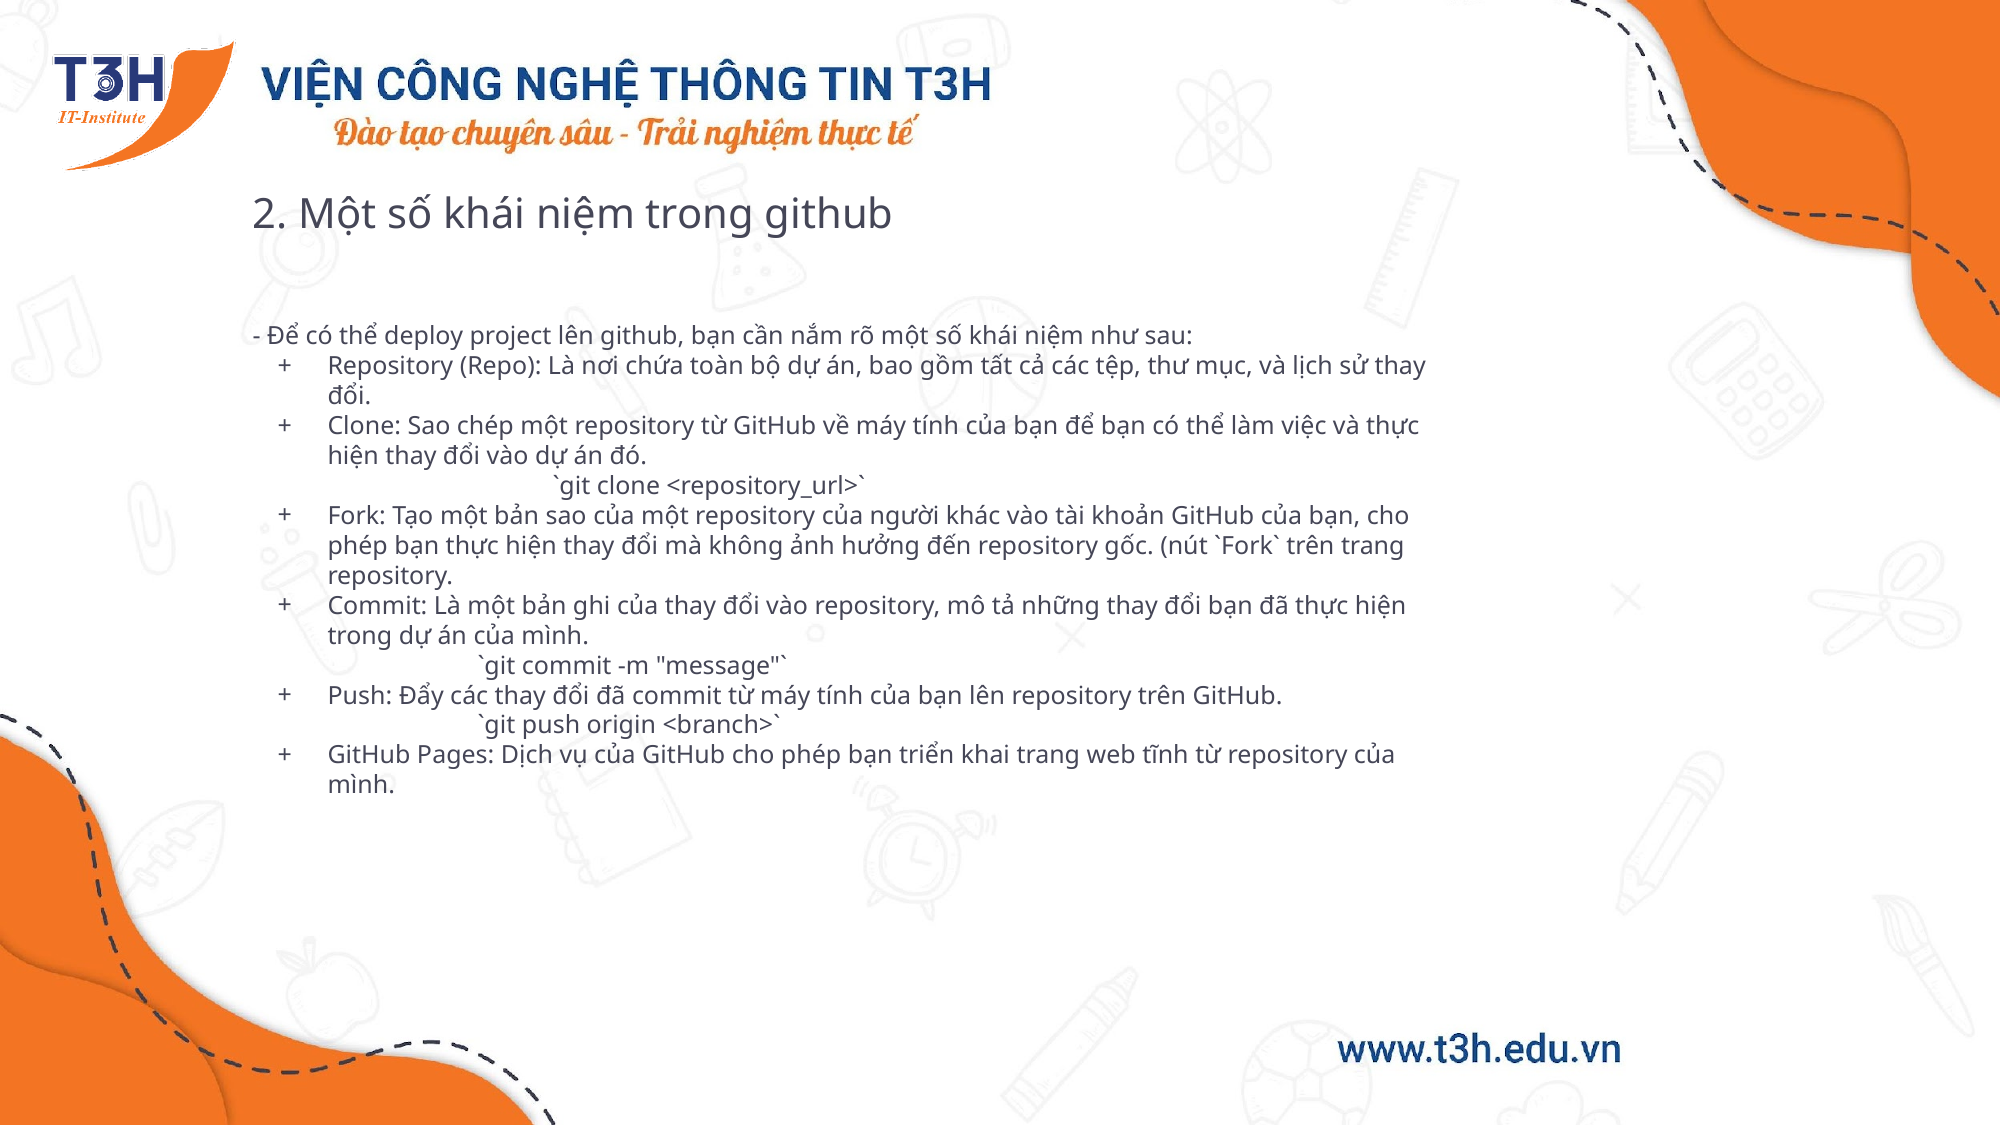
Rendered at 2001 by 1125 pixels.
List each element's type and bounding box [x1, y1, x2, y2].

picture [0, 0, 2000, 1125]
text_box [351, 257, 484, 376]
